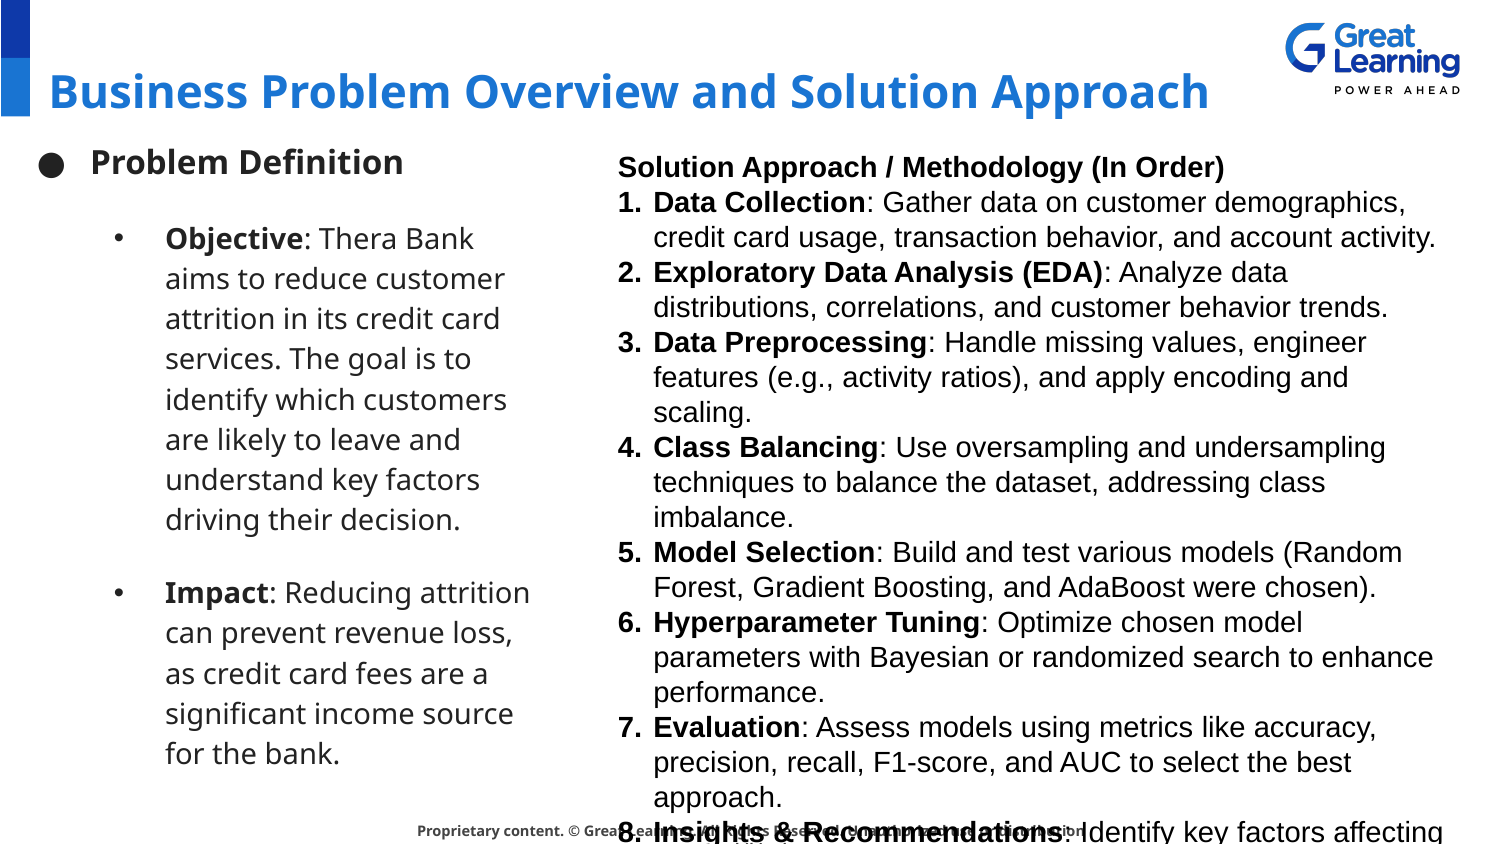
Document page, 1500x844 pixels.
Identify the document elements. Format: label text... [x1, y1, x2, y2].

text_box Solution Approach / Methodology (In Order) Data Collection: Gather data on customer demographics, credit card usage, transaction behavior, and account activity. Exploratory Data Analysis (EDA): Analyze data distributions, correlations, and customer behavior trends. Data Preprocessing: Handle missing values, engineer features (e.g., activity ratios), and apply encoding and scaling. Class Balancing: Use oversampling and undersampling techniques to balance the dataset, addressing class imbalance. Model Selection: Build and test various models (Random Forest, Gradient Boosting, and AdaBoost were chosen). Hyperparameter Tuning: Optimize chosen model parameters with Bayesian or randomized search to enhance performance. Evaluation: Assess models using metrics like accuracy, precision, recall, F1-score, and AUC to select the best approach. Insights & Recommendations: Identify key factors affecting attrition and suggest strategies for customer retention. [603, 141, 1467, 844]
list Problem Definition Objective: Thera Bank aims to reduce customer attrition in its credit card services. The goal is to identify which customers are likely to leave and understand key factors driving their decision. Impact: Reducing attrition can prevent revenue loss, as credit card fees are a significant income source for the bank. [0, 120, 562, 438]
picture [1258, 11, 1487, 106]
title Business Problem Overview and Solution Approach [33, 47, 1431, 142]
